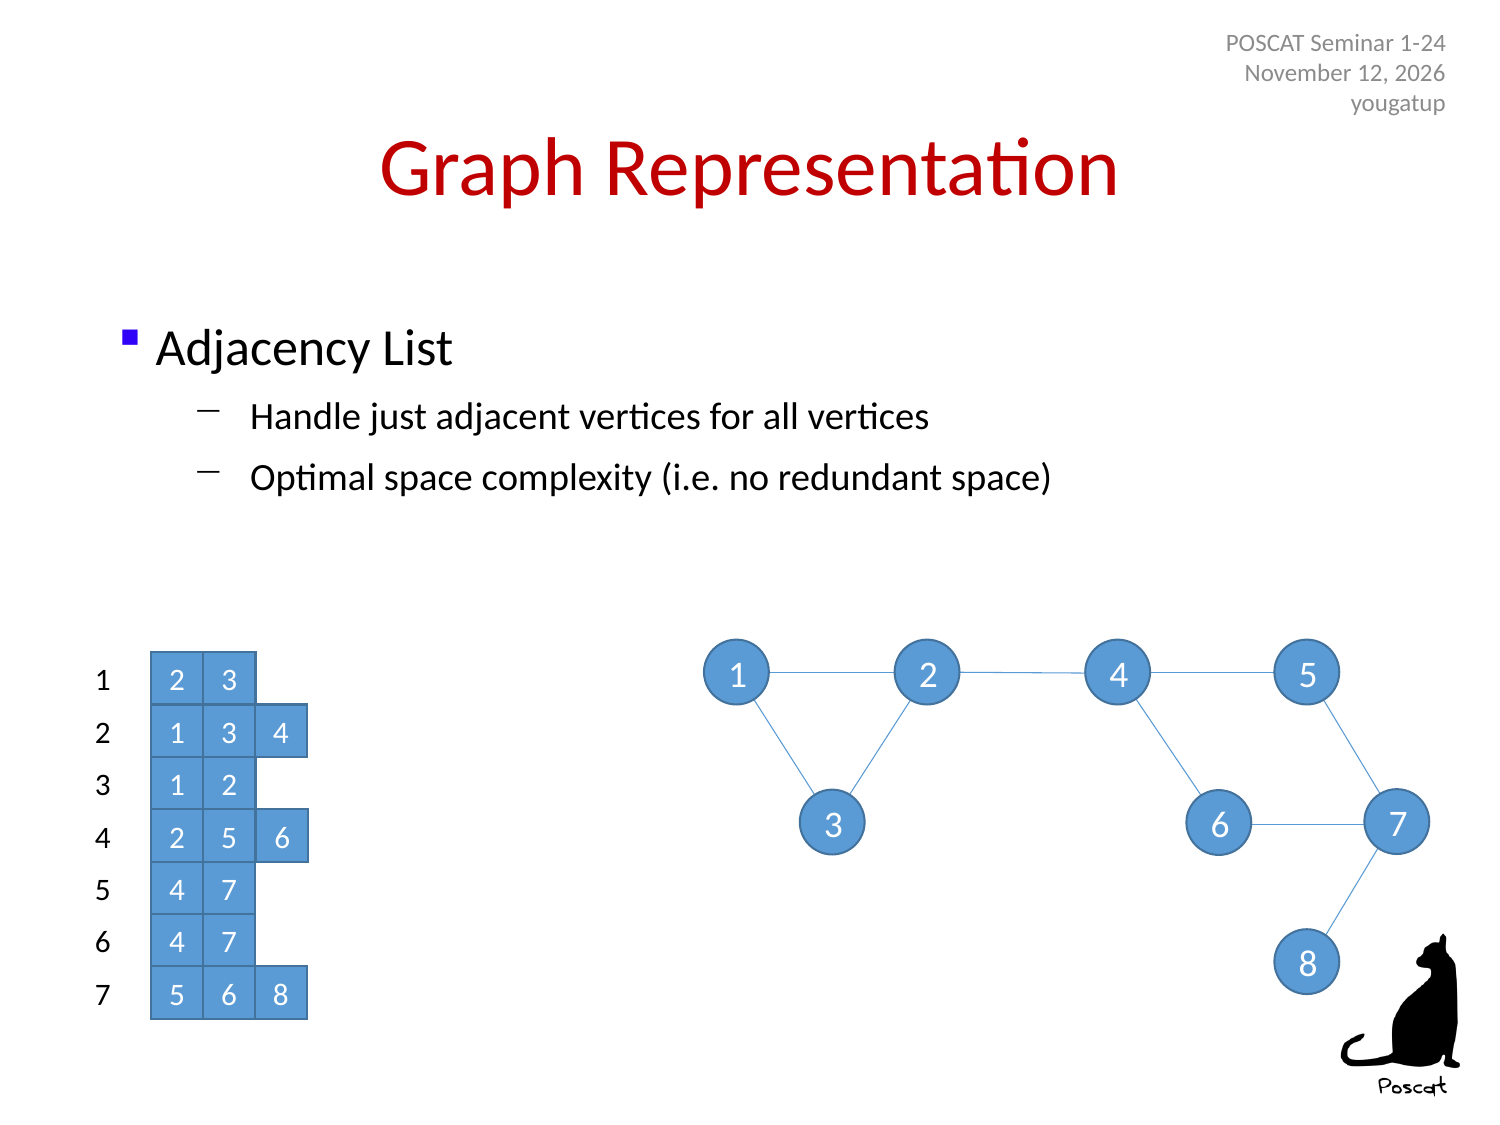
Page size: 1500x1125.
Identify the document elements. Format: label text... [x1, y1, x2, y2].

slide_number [1123, 29, 1462, 113]
text_box 6 [202, 965, 254, 1020]
text_box 5 [202, 808, 255, 861]
text_box 8 [1273, 928, 1317, 996]
picture [1317, 927, 1500, 1103]
text_box 2 [202, 756, 257, 808]
title Graph Representation [103, 59, 1397, 278]
text_box 4 [150, 913, 202, 965]
text_box 1 [150, 703, 202, 756]
text_box 1 [702, 638, 770, 706]
text_box 2 [928, 674, 961, 706]
text_box 7 [202, 861, 256, 913]
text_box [736, 672, 832, 822]
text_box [1117, 672, 1219, 822]
text_box 7 [75, 965, 130, 1020]
list Adjacency List Handle just adjacent vertices for all vertices Optimal space complexity (i.e. no redundant space) [103, 299, 1473, 1014]
text_box 2 [893, 638, 961, 672]
text_box 7 [202, 913, 256, 965]
text_box 4 [75, 808, 130, 861]
text_box 6 [75, 913, 130, 965]
text_box 2 [150, 651, 202, 703]
text_box 3 [75, 756, 130, 808]
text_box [1308, 821, 1394, 964]
text_box 8 [254, 965, 308, 1020]
text_box 1 [150, 756, 202, 808]
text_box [832, 674, 928, 822]
text_box 6 [1185, 789, 1253, 856]
text_box 4 [254, 703, 308, 758]
text_box 1 [75, 651, 130, 703]
text_box 5 [150, 965, 202, 1020]
text_box 3 [798, 822, 866, 856]
text_box 5 [1273, 638, 1341, 672]
text_box 3 [202, 703, 254, 756]
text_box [1306, 672, 1397, 822]
text_box 7 [1394, 788, 1431, 856]
text_box 3 [202, 651, 257, 703]
text_box 2 [75, 703, 130, 756]
text_box 6 [255, 808, 309, 863]
text_box 4 [150, 861, 202, 913]
text_box 5 [75, 861, 130, 913]
text_box 5 [1273, 673, 1306, 706]
text_box 4 [1084, 638, 1152, 706]
